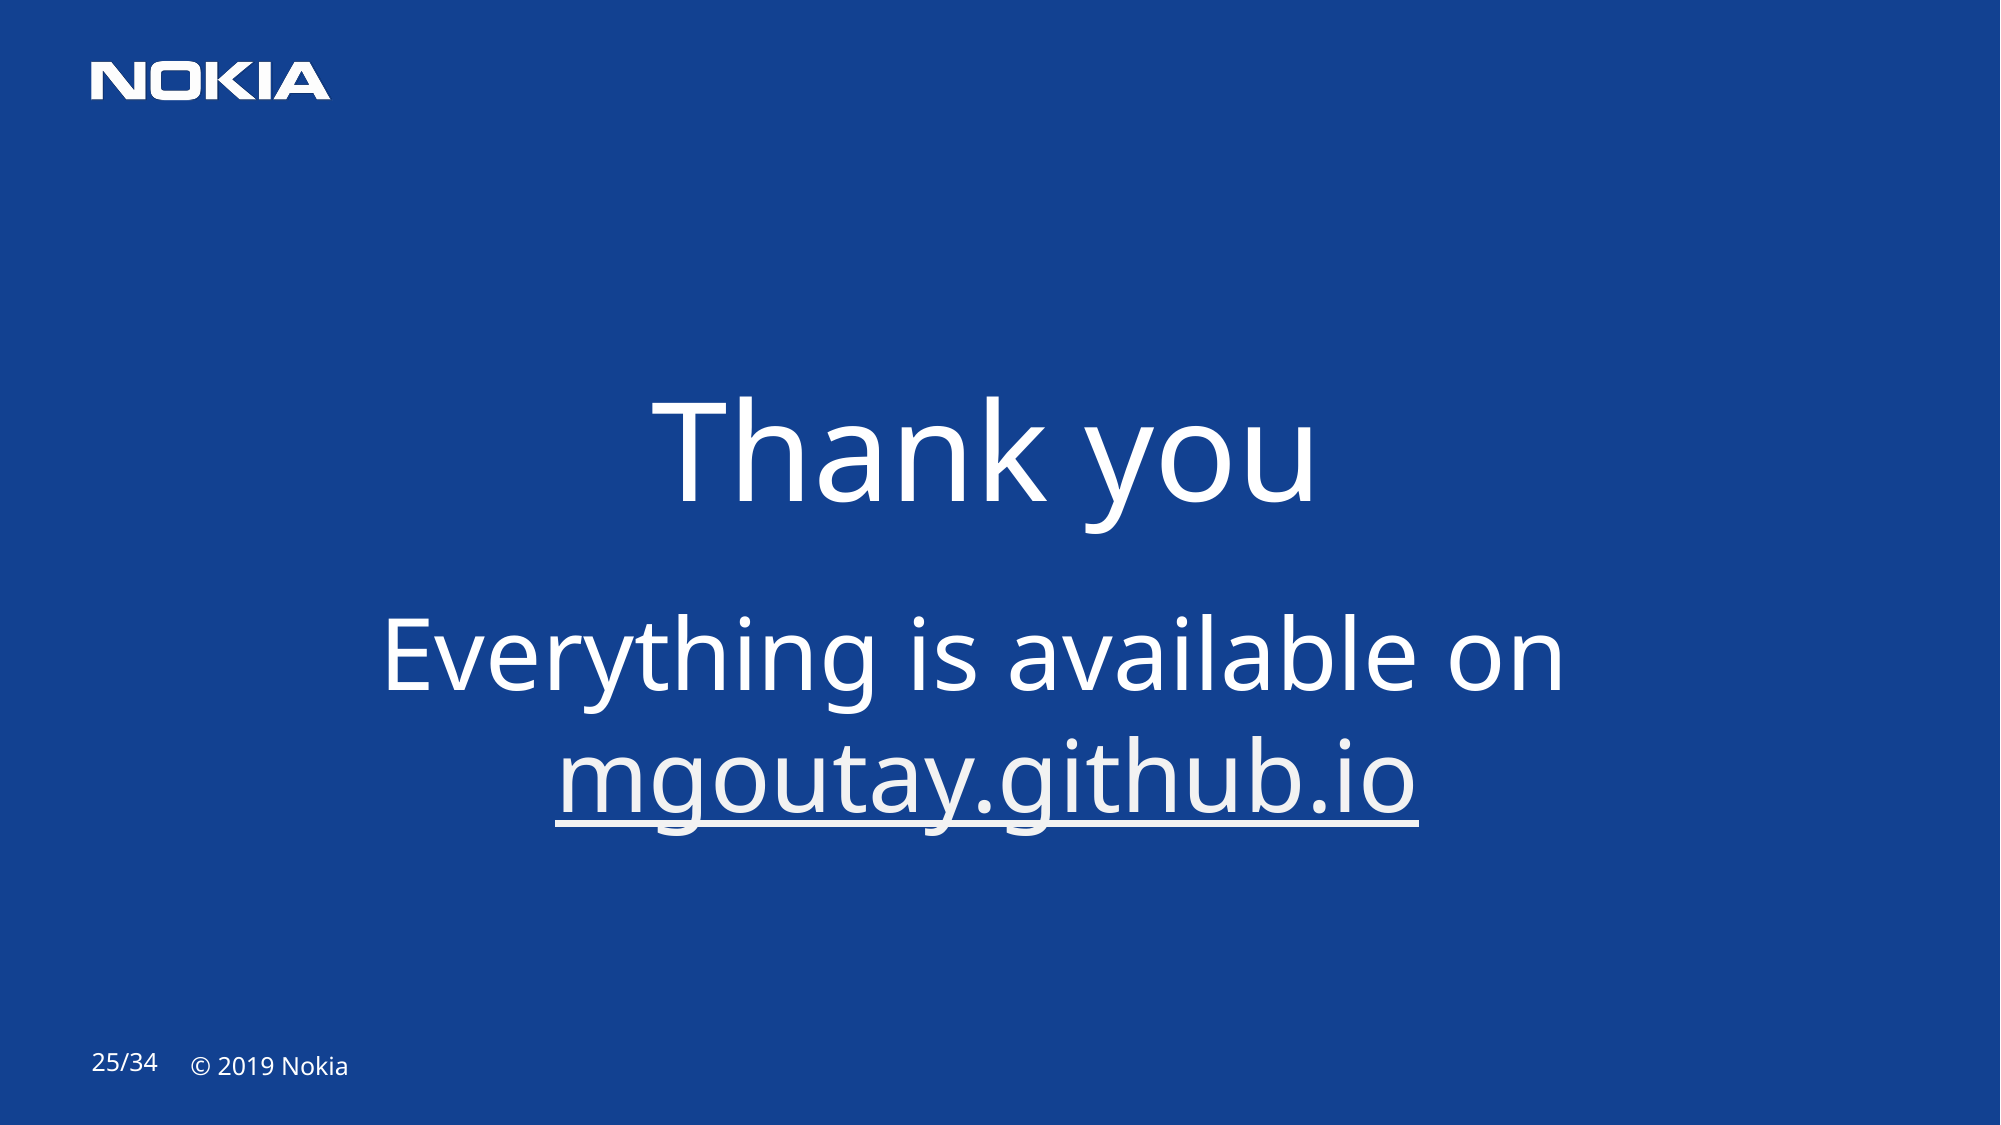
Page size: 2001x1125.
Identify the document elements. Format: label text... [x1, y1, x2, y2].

list Thank you Everything is available on mgoutay.github.io [60, 383, 1915, 830]
picture [37, 7, 387, 155]
